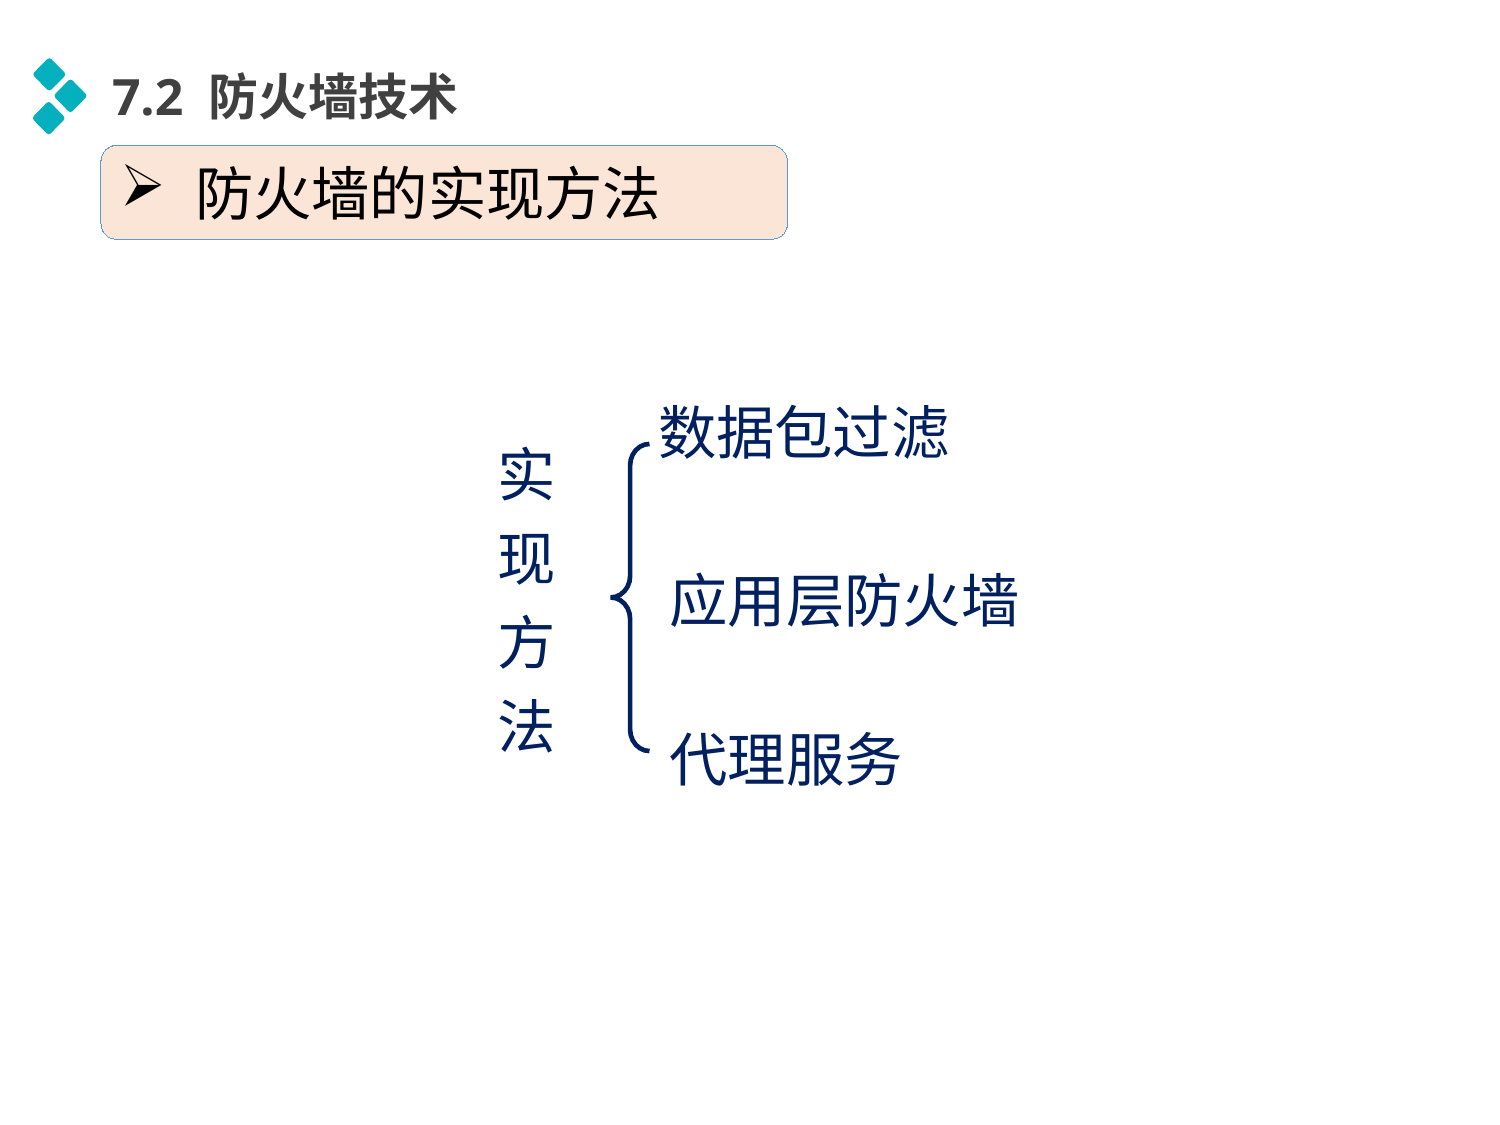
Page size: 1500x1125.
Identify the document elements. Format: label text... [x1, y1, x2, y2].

text_box 数据包过滤 [649, 388, 1118, 460]
text_box 防火墙的实现方法 [100, 145, 788, 240]
text_box [32, 102, 65, 135]
text_box 实现方法 [488, 424, 583, 761]
text_box 应用层防火墙 [660, 550, 1171, 635]
text_box 7.2 防火墙技术 [100, 59, 556, 131]
text_box [33, 58, 66, 91]
text_box 代理服务 [660, 709, 1171, 793]
text_box [54, 79, 87, 113]
text_box [610, 443, 650, 752]
